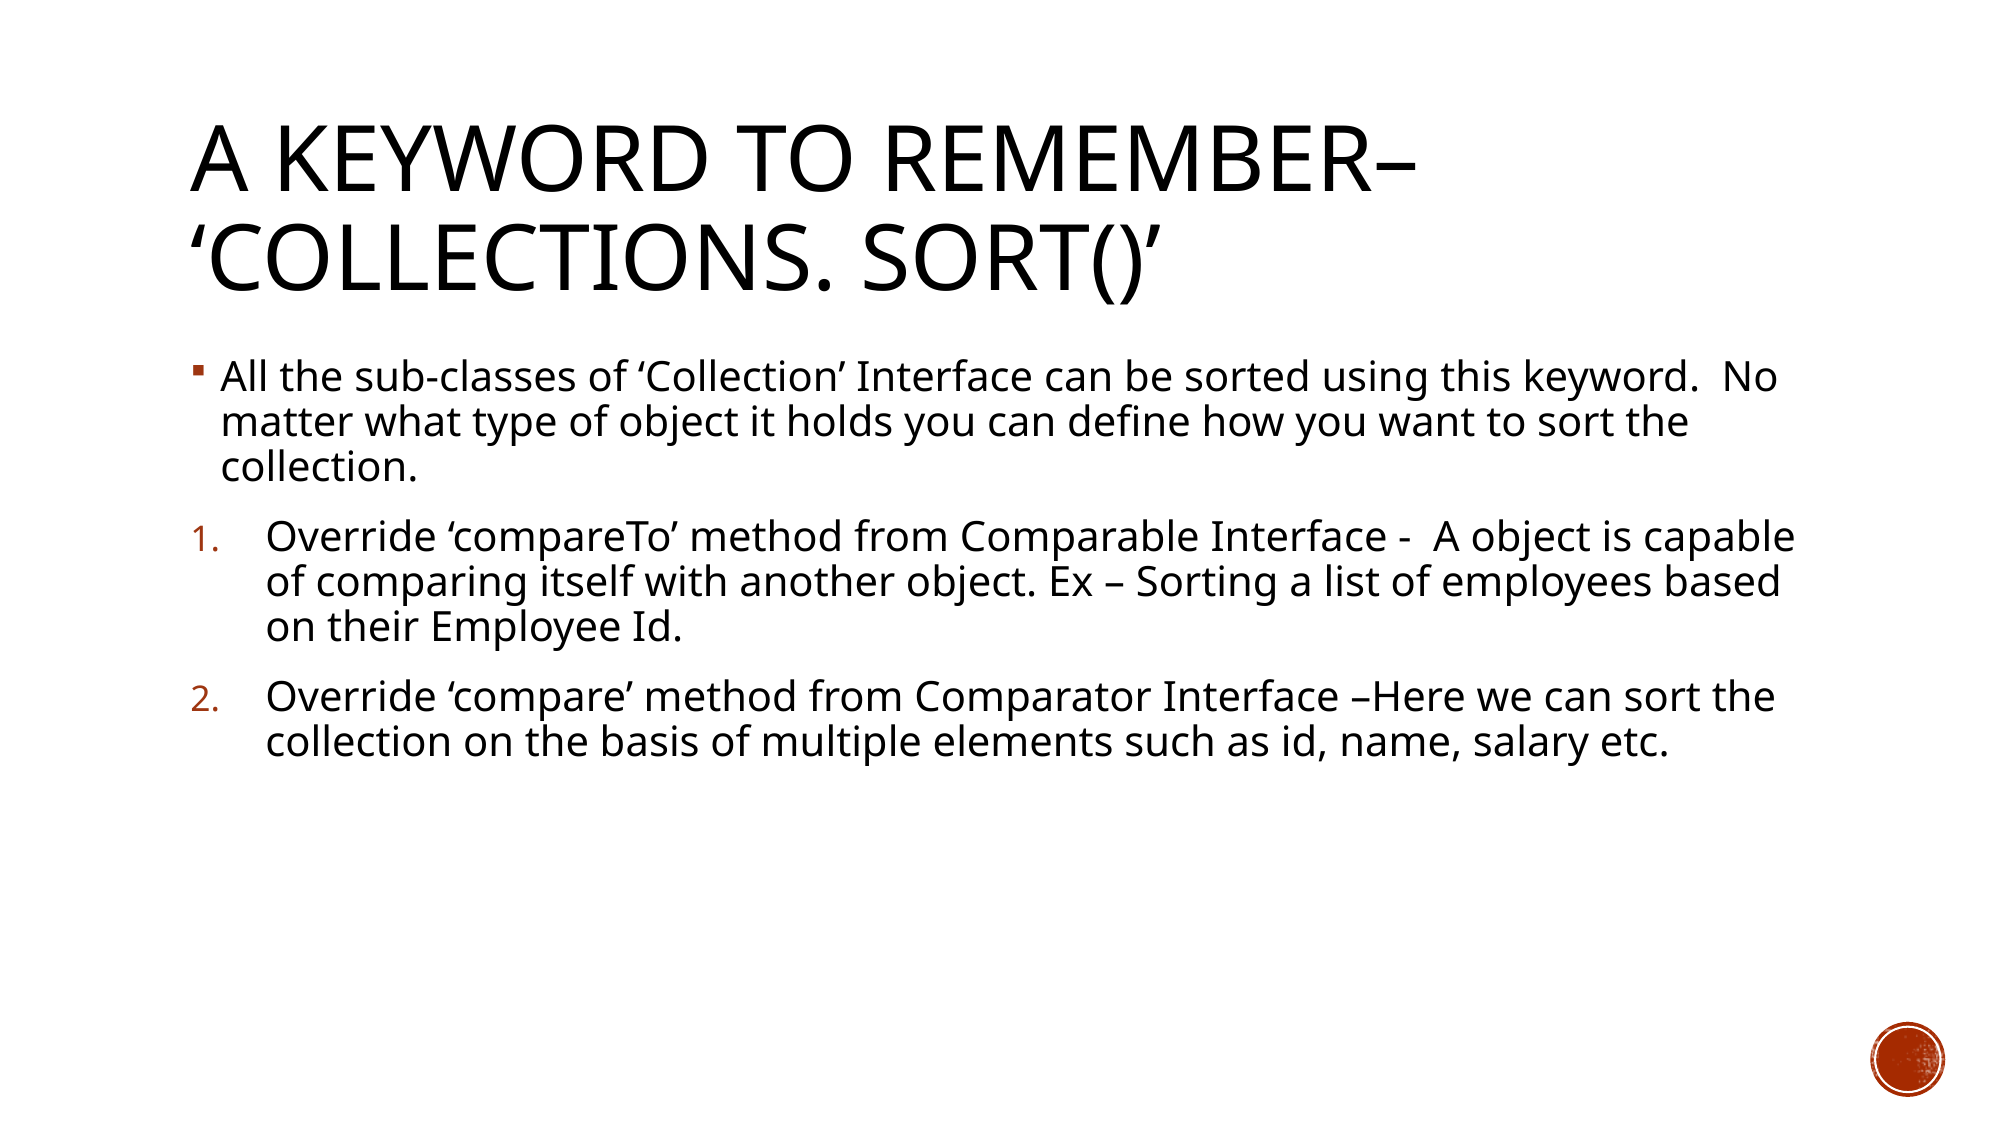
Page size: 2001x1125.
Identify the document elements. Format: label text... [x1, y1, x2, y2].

list All the sub-classes of ‘Collection’ Interface can be sorted using this keyword. No matter what type of object it holds you can define how you want to sort the collection. Override ‘compareTo’ method from Comparable Interface - A object is capable of comparing itself with another object. Ex – Sorting a list of employees based on their Employee Id. Override ‘compare’ method from Comparator Interface –Here we can sort the collection on the basis of multiple elements such as id, name, salary etc. [175, 348, 1826, 1013]
title A keyword to remember– ‘collections. Sort()’ [175, 79, 1826, 344]
